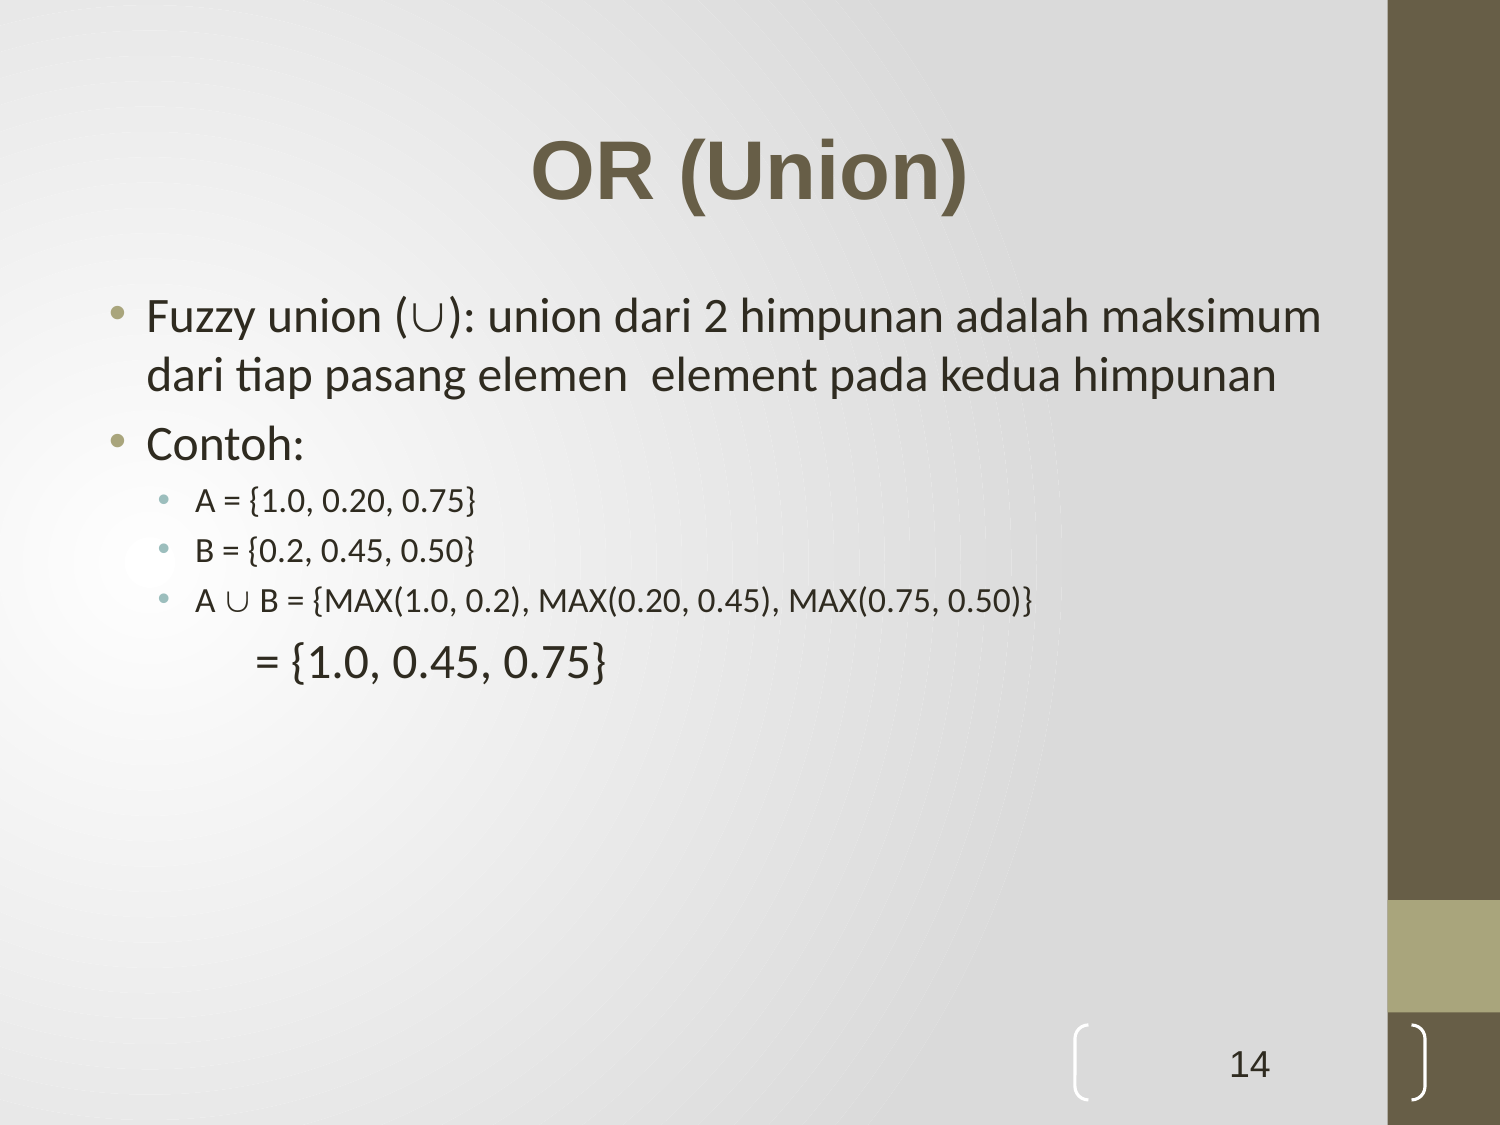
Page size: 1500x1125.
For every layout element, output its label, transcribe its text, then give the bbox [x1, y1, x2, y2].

text_box OR (Union) [74, 99, 1425, 233]
text_box [74, 687, 1425, 988]
list Fuzzy union (): union dari 2 himpunan adalah maksimum dari tiap pasang elemen element pada kedua himpunan Contoh: A = {1.0, 0.20, 0.75} B = {0.2, 0.45, 0.50} A  B = {MAX(1.0, 0.2), MAX(0.20, 0.45), MAX(0.75, 0.50)} = {1.0, 0.45, 0.75} [75, 275, 1425, 687]
slide_number 14 [1073, 1023, 1427, 1102]
